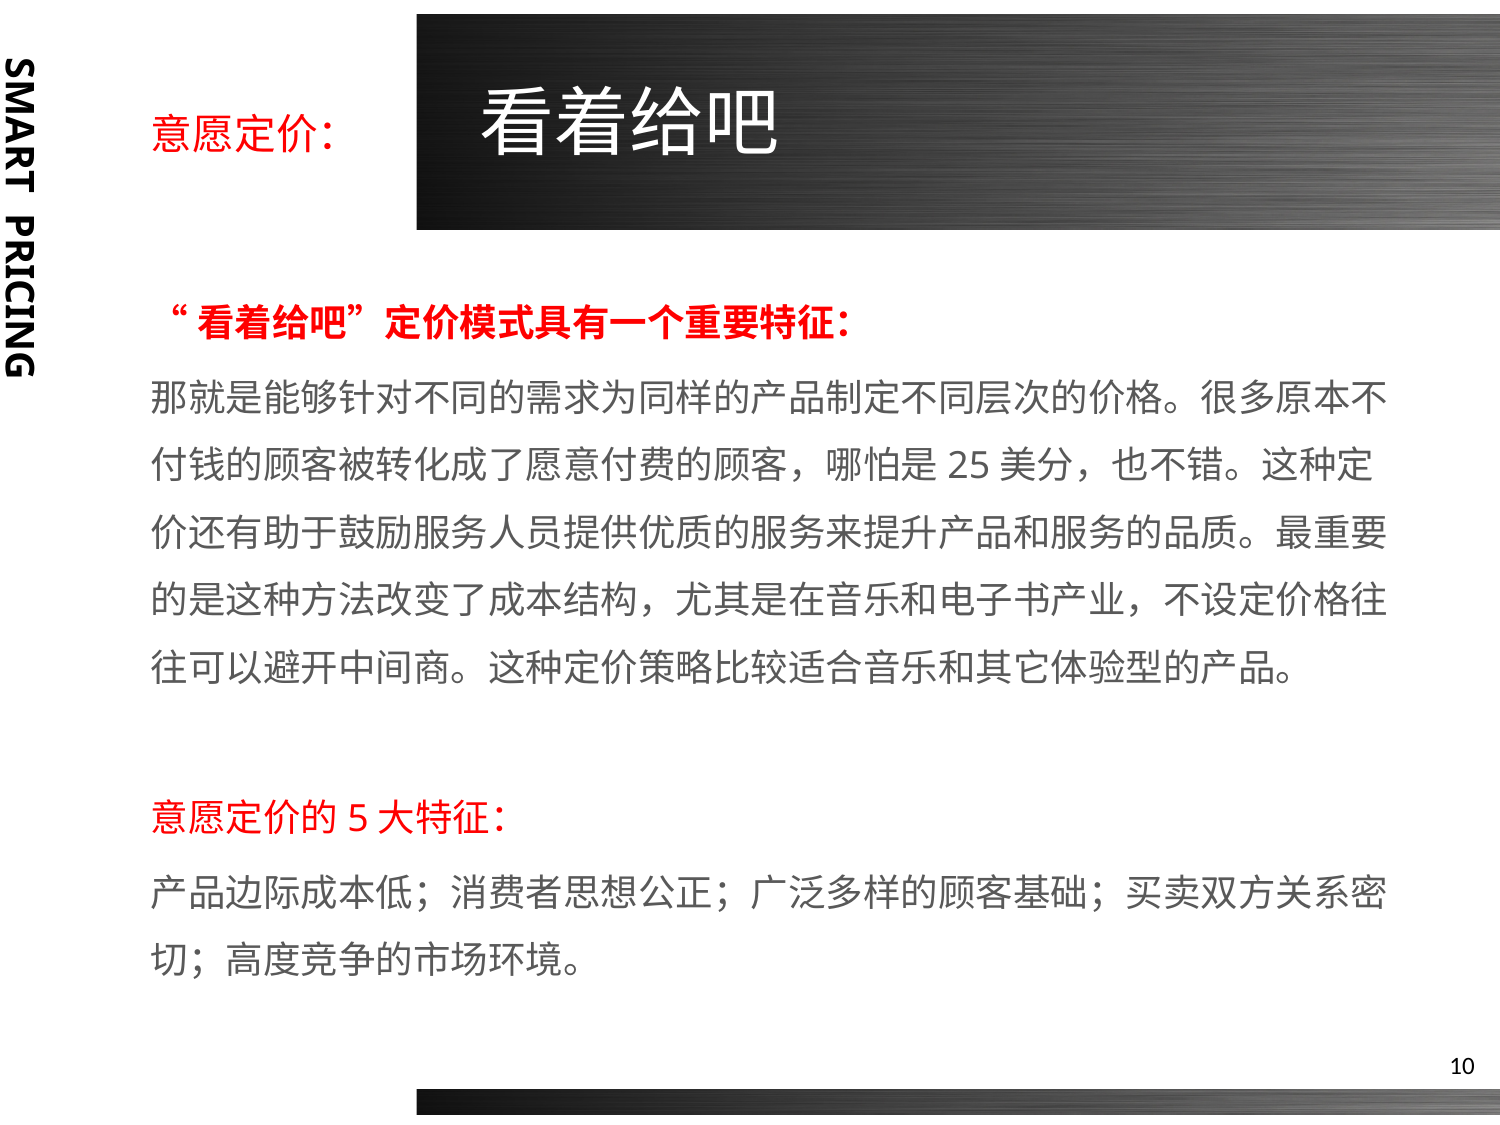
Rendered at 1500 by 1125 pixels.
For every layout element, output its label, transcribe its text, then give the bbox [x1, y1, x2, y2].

picture [416, 14, 1500, 230]
list “看着给吧”定价模式具有一个重要特征： 那就是能够针对不同的需求为同样的产品制定不同层次的价格。很多原本不付钱的顾客被转化成了愿意付费的顾客，哪怕是25美分，也不错。这种定价还有助于鼓励服务人员提供优质的服务来提升产品和服务的品质。最重要的是这种方法改变了成本结构，尤其是在音乐和电子书产业，不设定价格往往可以避开中间商。这种定价策略比较适合音乐和其它体验型的产品。 意愿定价的5大特征： 产品边际成本低；消费者思想公正；广泛多样的顾客基础；买卖双方关系密切；高度竞争的市场环境。 [135, 268, 1412, 1012]
title 意愿定价： 看着给吧 [135, 37, 1486, 202]
picture [416, 1089, 1500, 1115]
